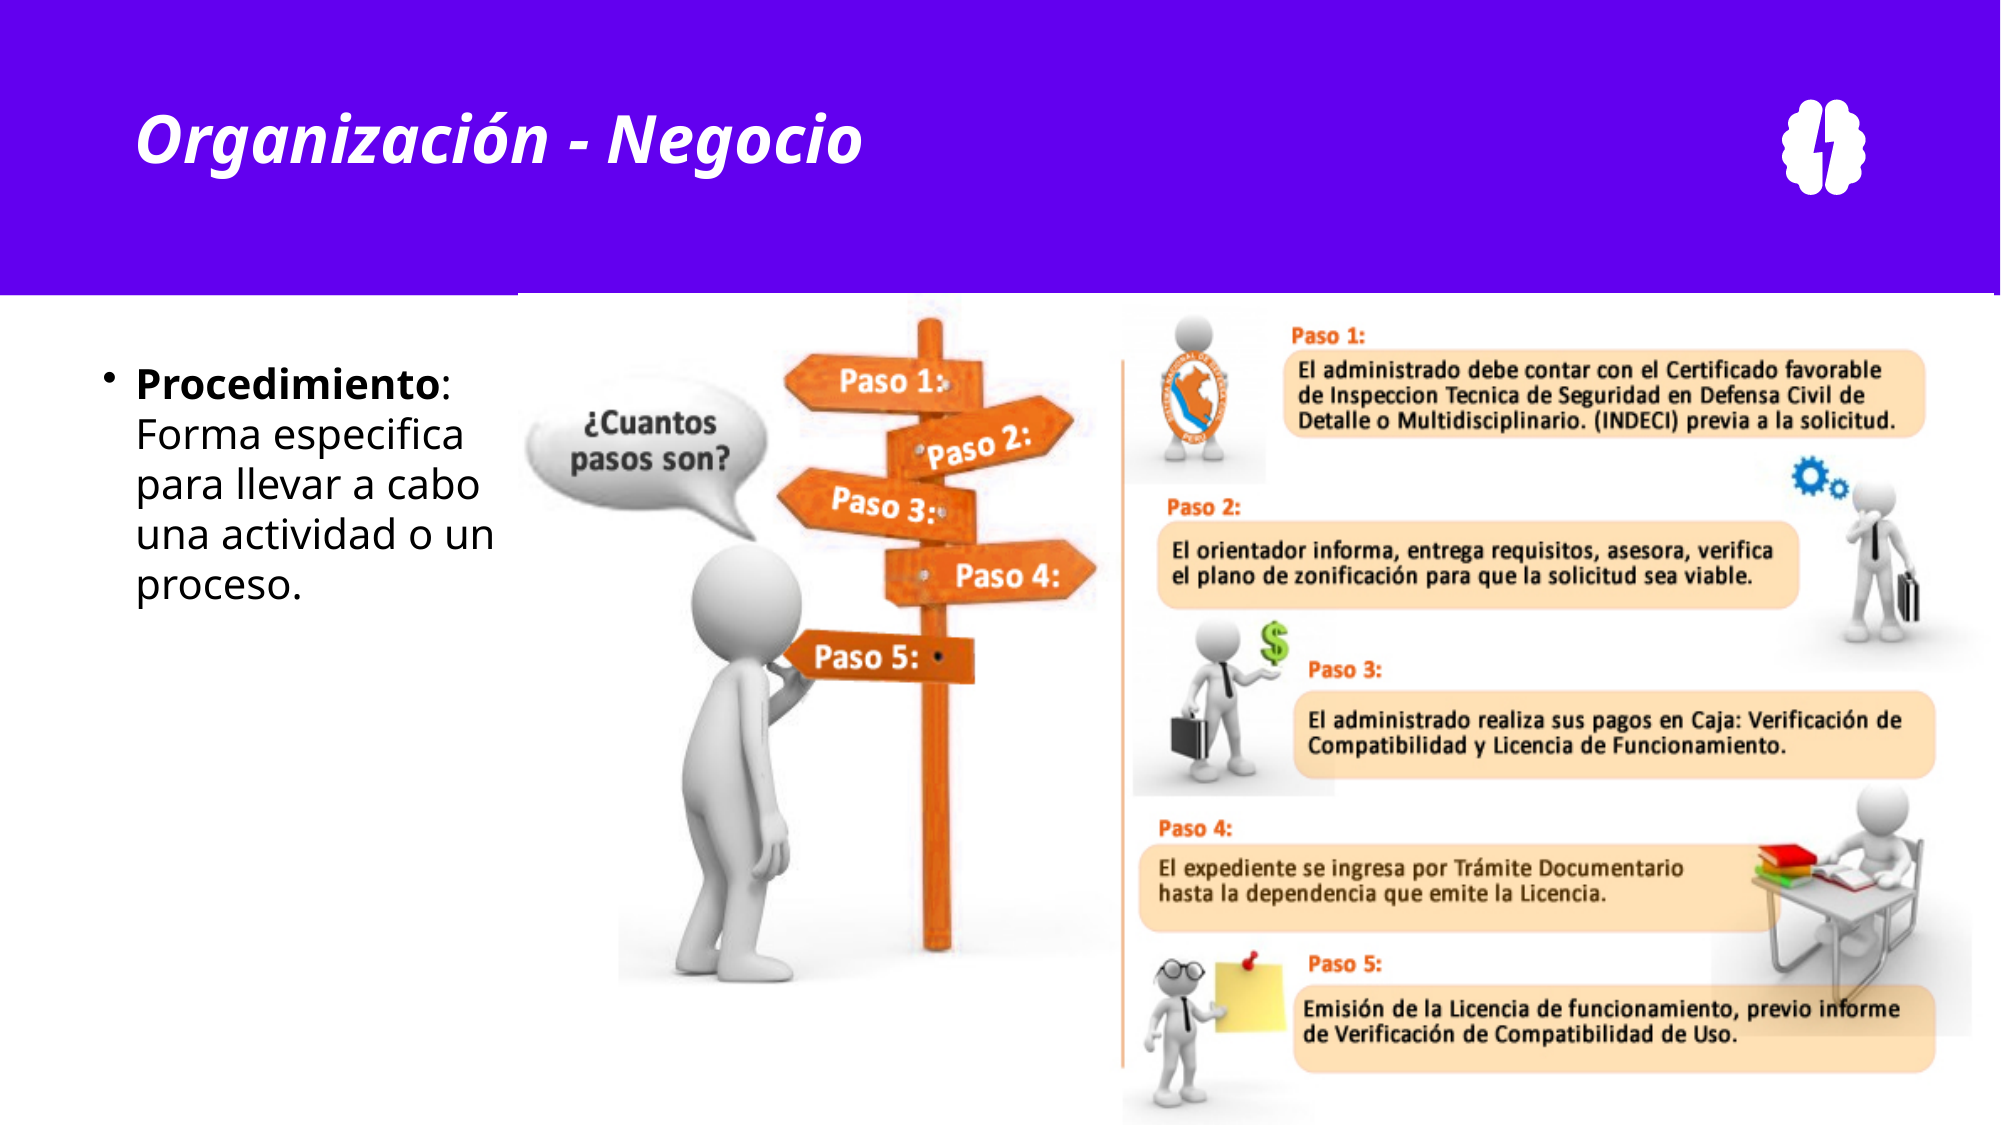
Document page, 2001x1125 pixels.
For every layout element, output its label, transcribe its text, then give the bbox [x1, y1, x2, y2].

picture [0, 0, 2001, 1125]
title Organización - Negocio [119, 89, 1663, 195]
text_box Procedimiento: Forma especifica para llevar a cabo una actividad o un proceso. [87, 350, 518, 616]
